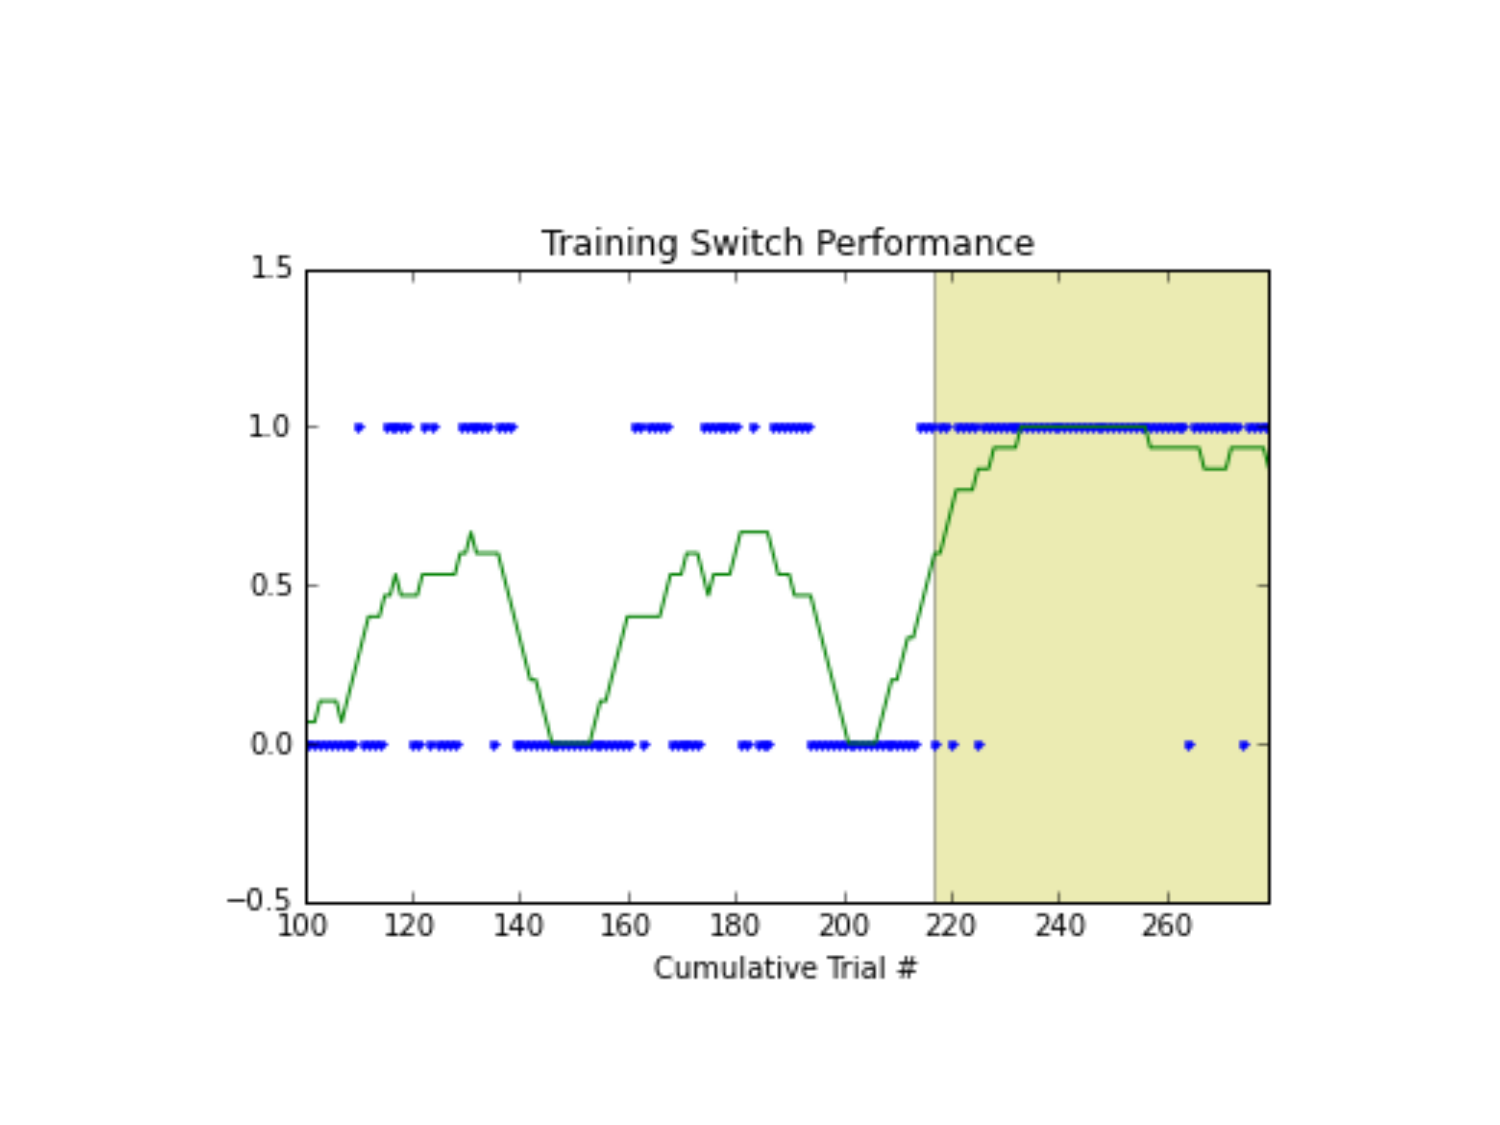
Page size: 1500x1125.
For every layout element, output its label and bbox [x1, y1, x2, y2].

picture [208, 208, 1289, 1006]
